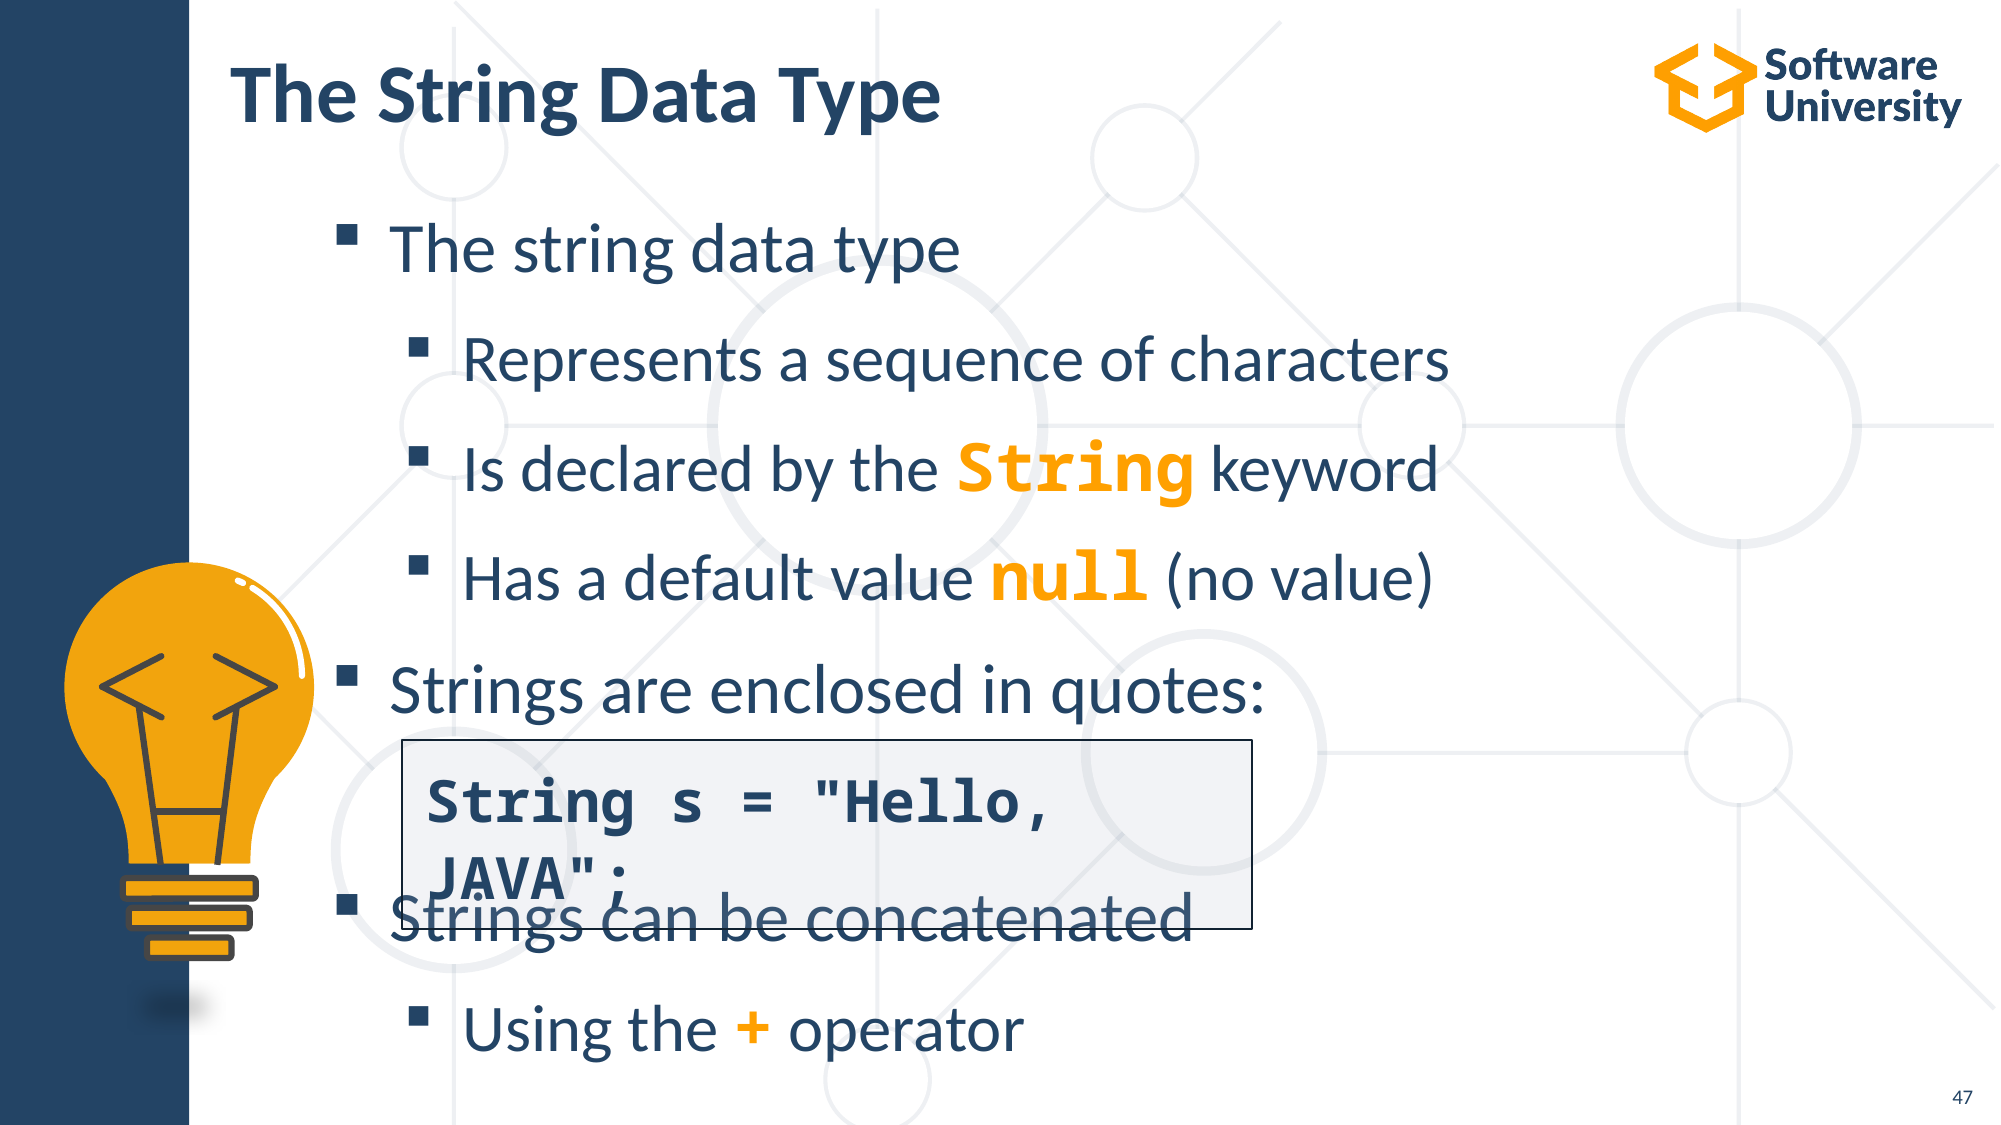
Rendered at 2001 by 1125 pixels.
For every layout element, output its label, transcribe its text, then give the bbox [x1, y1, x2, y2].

text_box String s = "Hello, JAVA"; [402, 739, 1252, 929]
list The string data type Represents a sequence of characters Is declared by the String keyword Has a default value null (no value) Strings are enclosed in quotes: Strings can be concatenated Using the + operator [313, 191, 1975, 1109]
title The String Data Type [212, 16, 1628, 162]
picture [1641, 31, 1973, 145]
slide_number 47 [1927, 1067, 1989, 1117]
